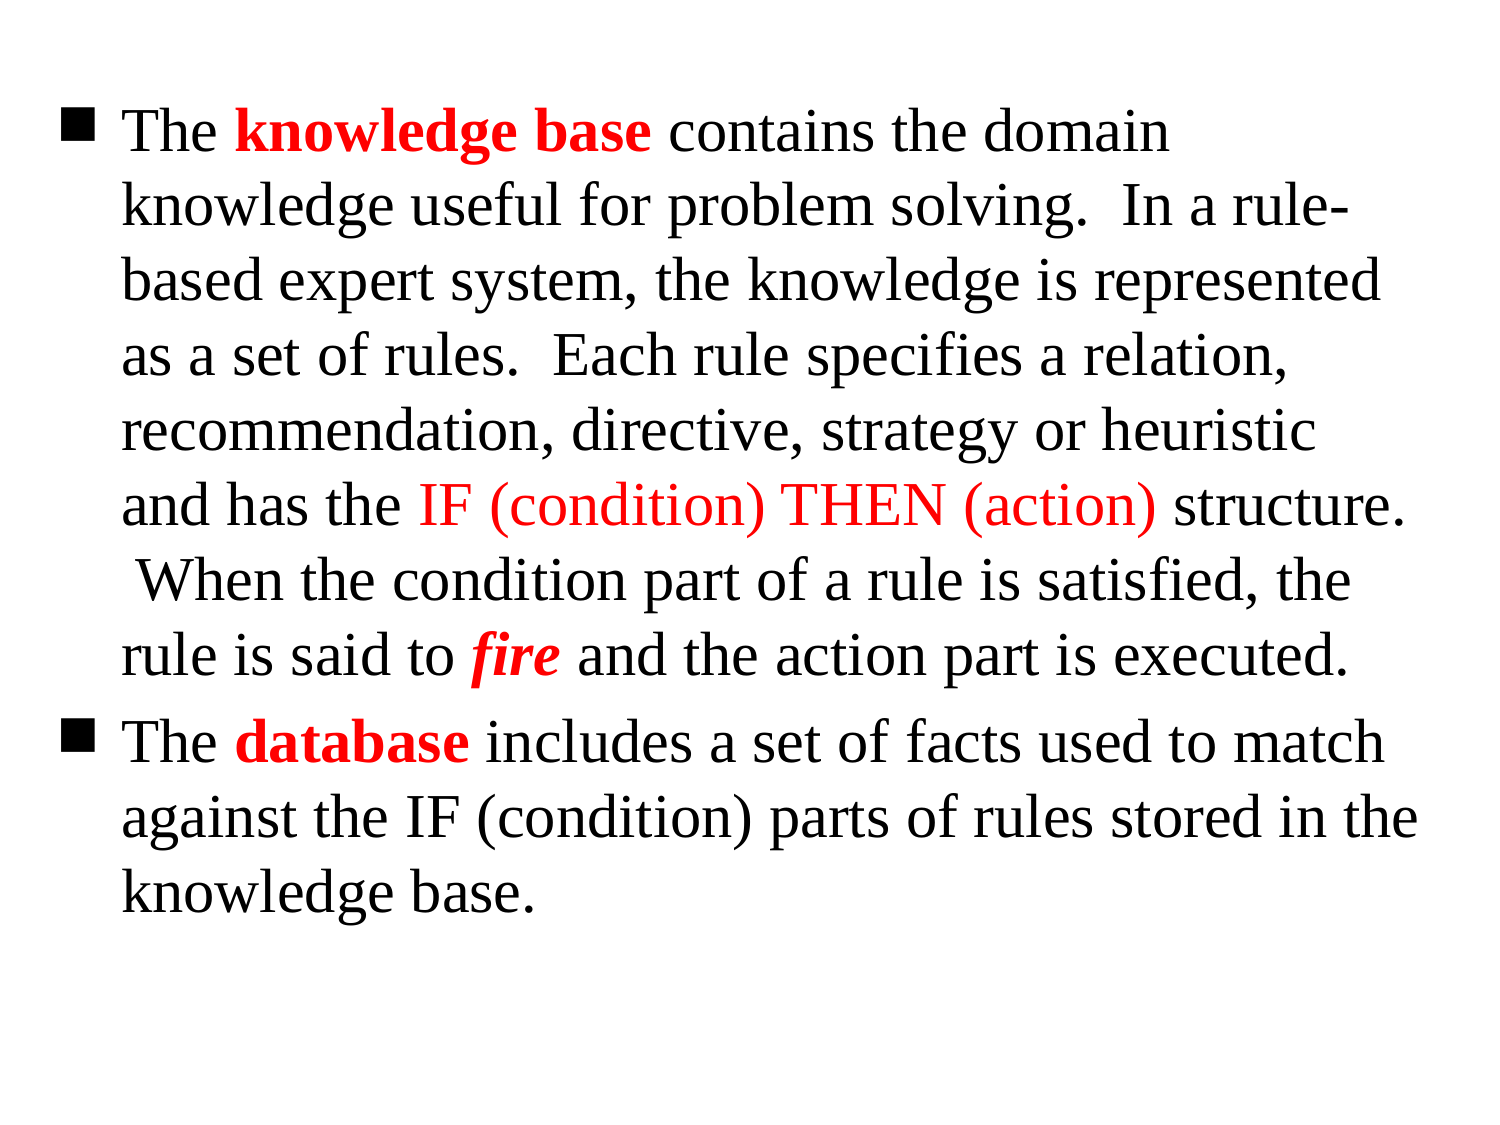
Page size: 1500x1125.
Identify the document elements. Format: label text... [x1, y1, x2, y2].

text_box The knowledge base contains the domain knowledge useful for problem solving. In a rule-based expert system, the knowledge is represented as a set of rules. Each rule specifies a relation, recommendation, directive, strategy or heuristic and has the IF (condition) THEN (action) structure. When the condition part of a rule is satisfied, the rule is said to fire and the action part is executed. The database includes a set of facts used to match against the IF (condition) parts of rules stored in the knowledge base. [50, 81, 1438, 969]
